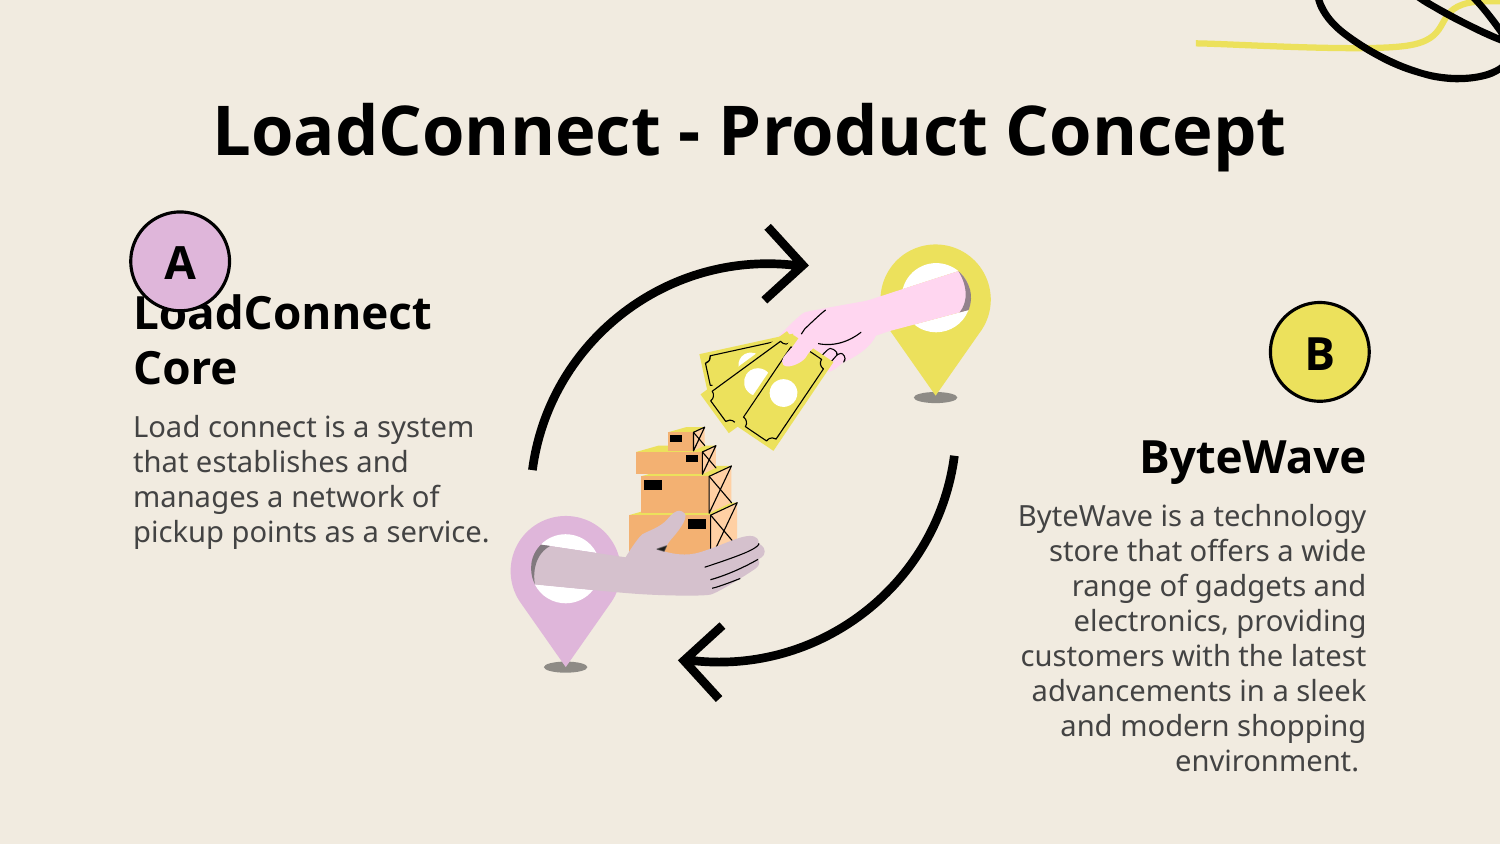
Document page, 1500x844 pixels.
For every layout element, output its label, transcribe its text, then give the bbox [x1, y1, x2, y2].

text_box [117, 211, 507, 669]
title LoadConnect - Product Concept [118, 88, 1382, 167]
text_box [507, 223, 994, 703]
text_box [993, 302, 1382, 759]
